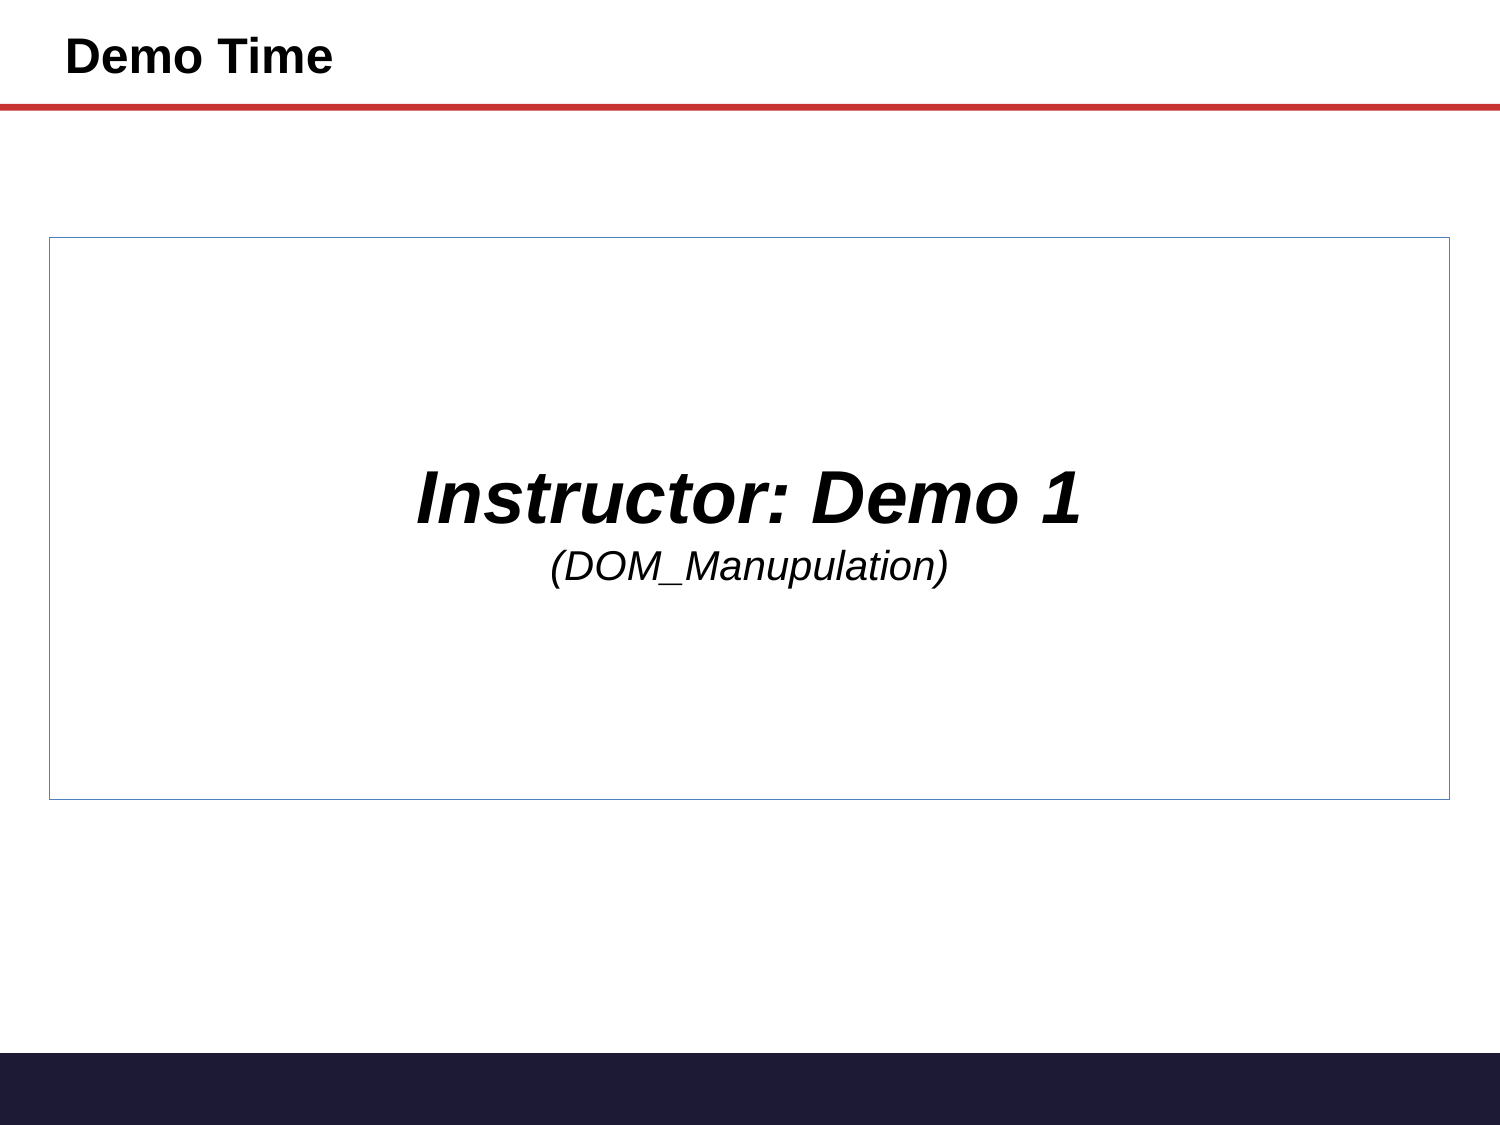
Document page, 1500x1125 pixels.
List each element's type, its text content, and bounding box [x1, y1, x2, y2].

text_box Instructor: Demo 1 (DOM_Manupulation) [49, 237, 1450, 800]
text_box Demo Time [50, 0, 948, 108]
